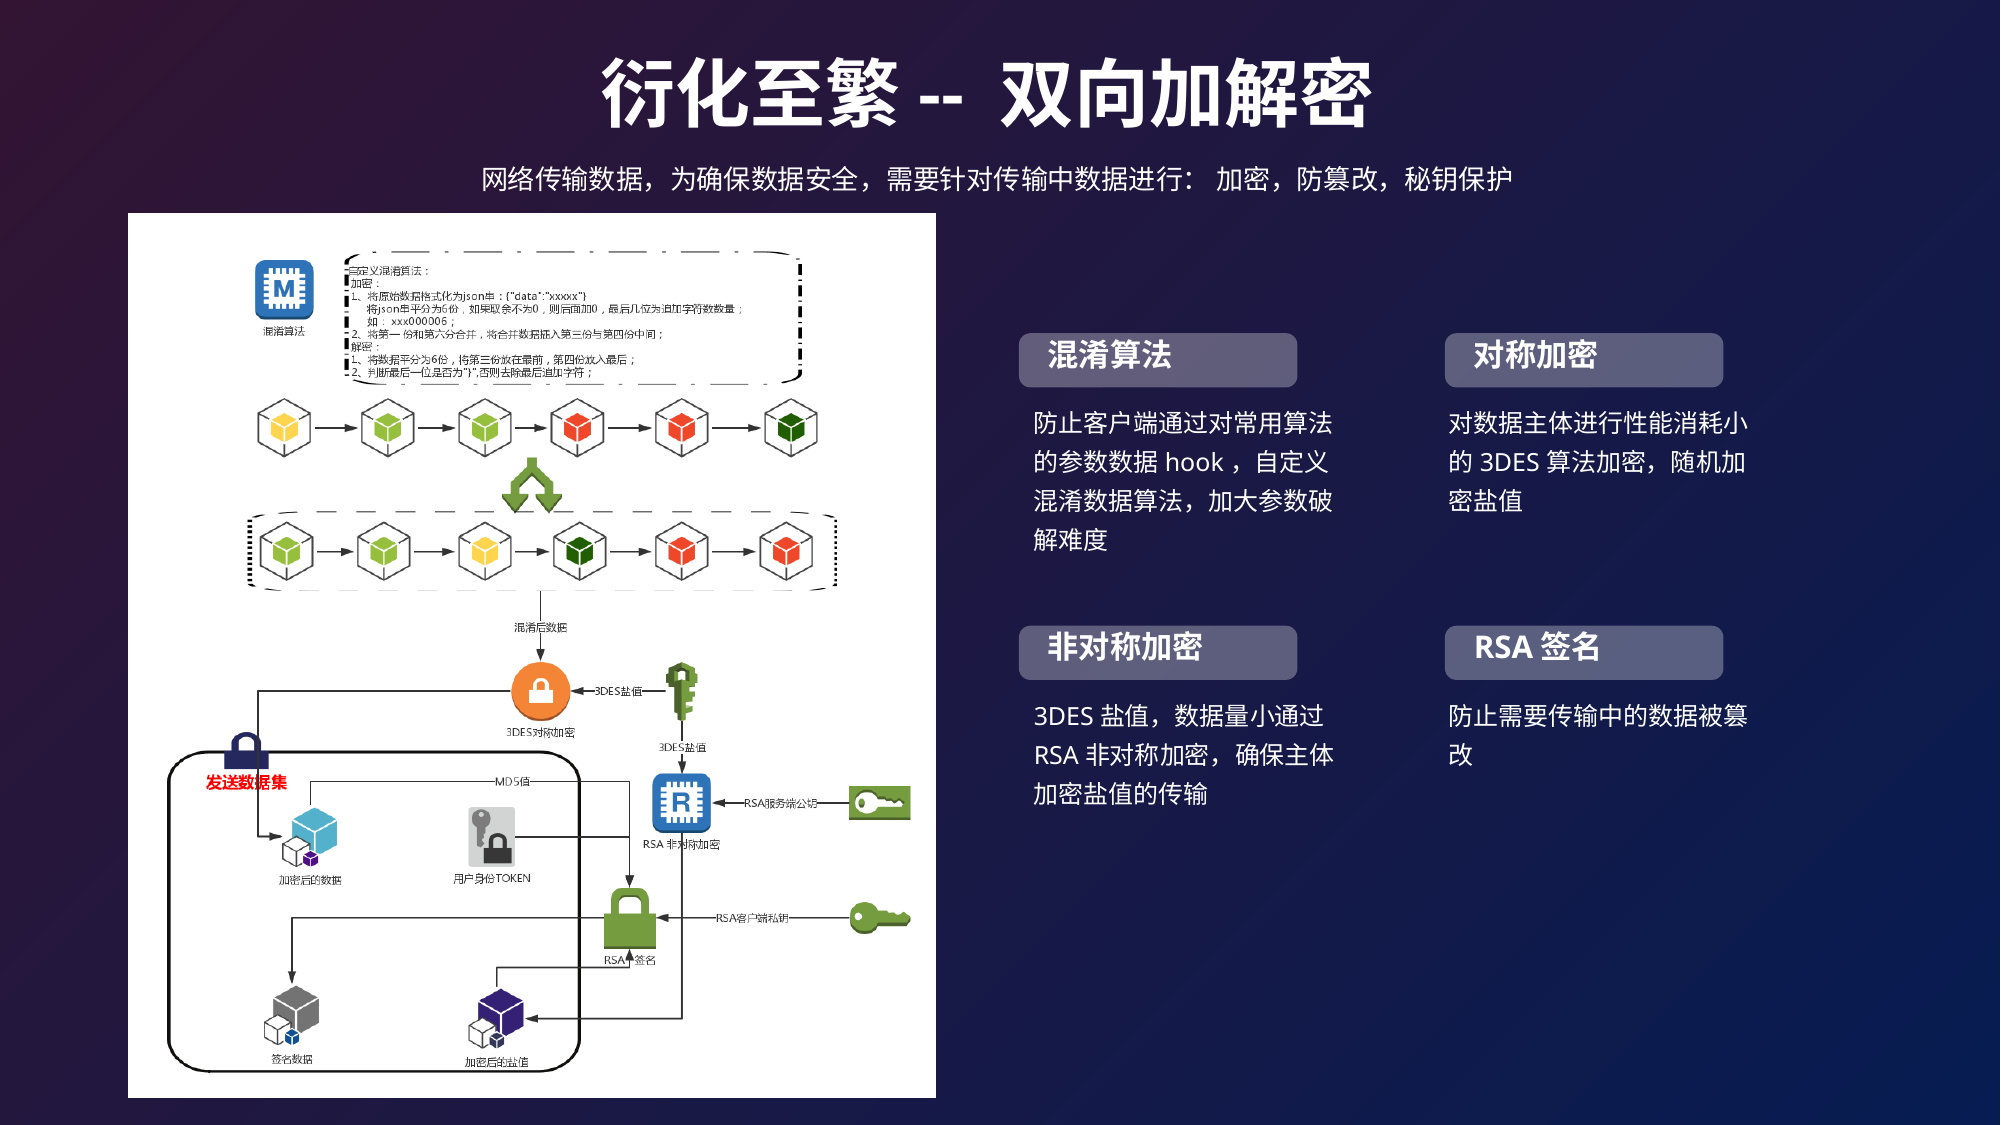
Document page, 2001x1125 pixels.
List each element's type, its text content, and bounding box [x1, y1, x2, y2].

picture [127, 213, 936, 1098]
text_box 衍化至繁-- 双向加解密 [585, 38, 1415, 144]
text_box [1018, 327, 1772, 817]
text_box 网络传输数据，为确保数据安全，需要针对传输中数据进行： 加密，防篡改，秘钥保护 [102, 155, 1898, 203]
